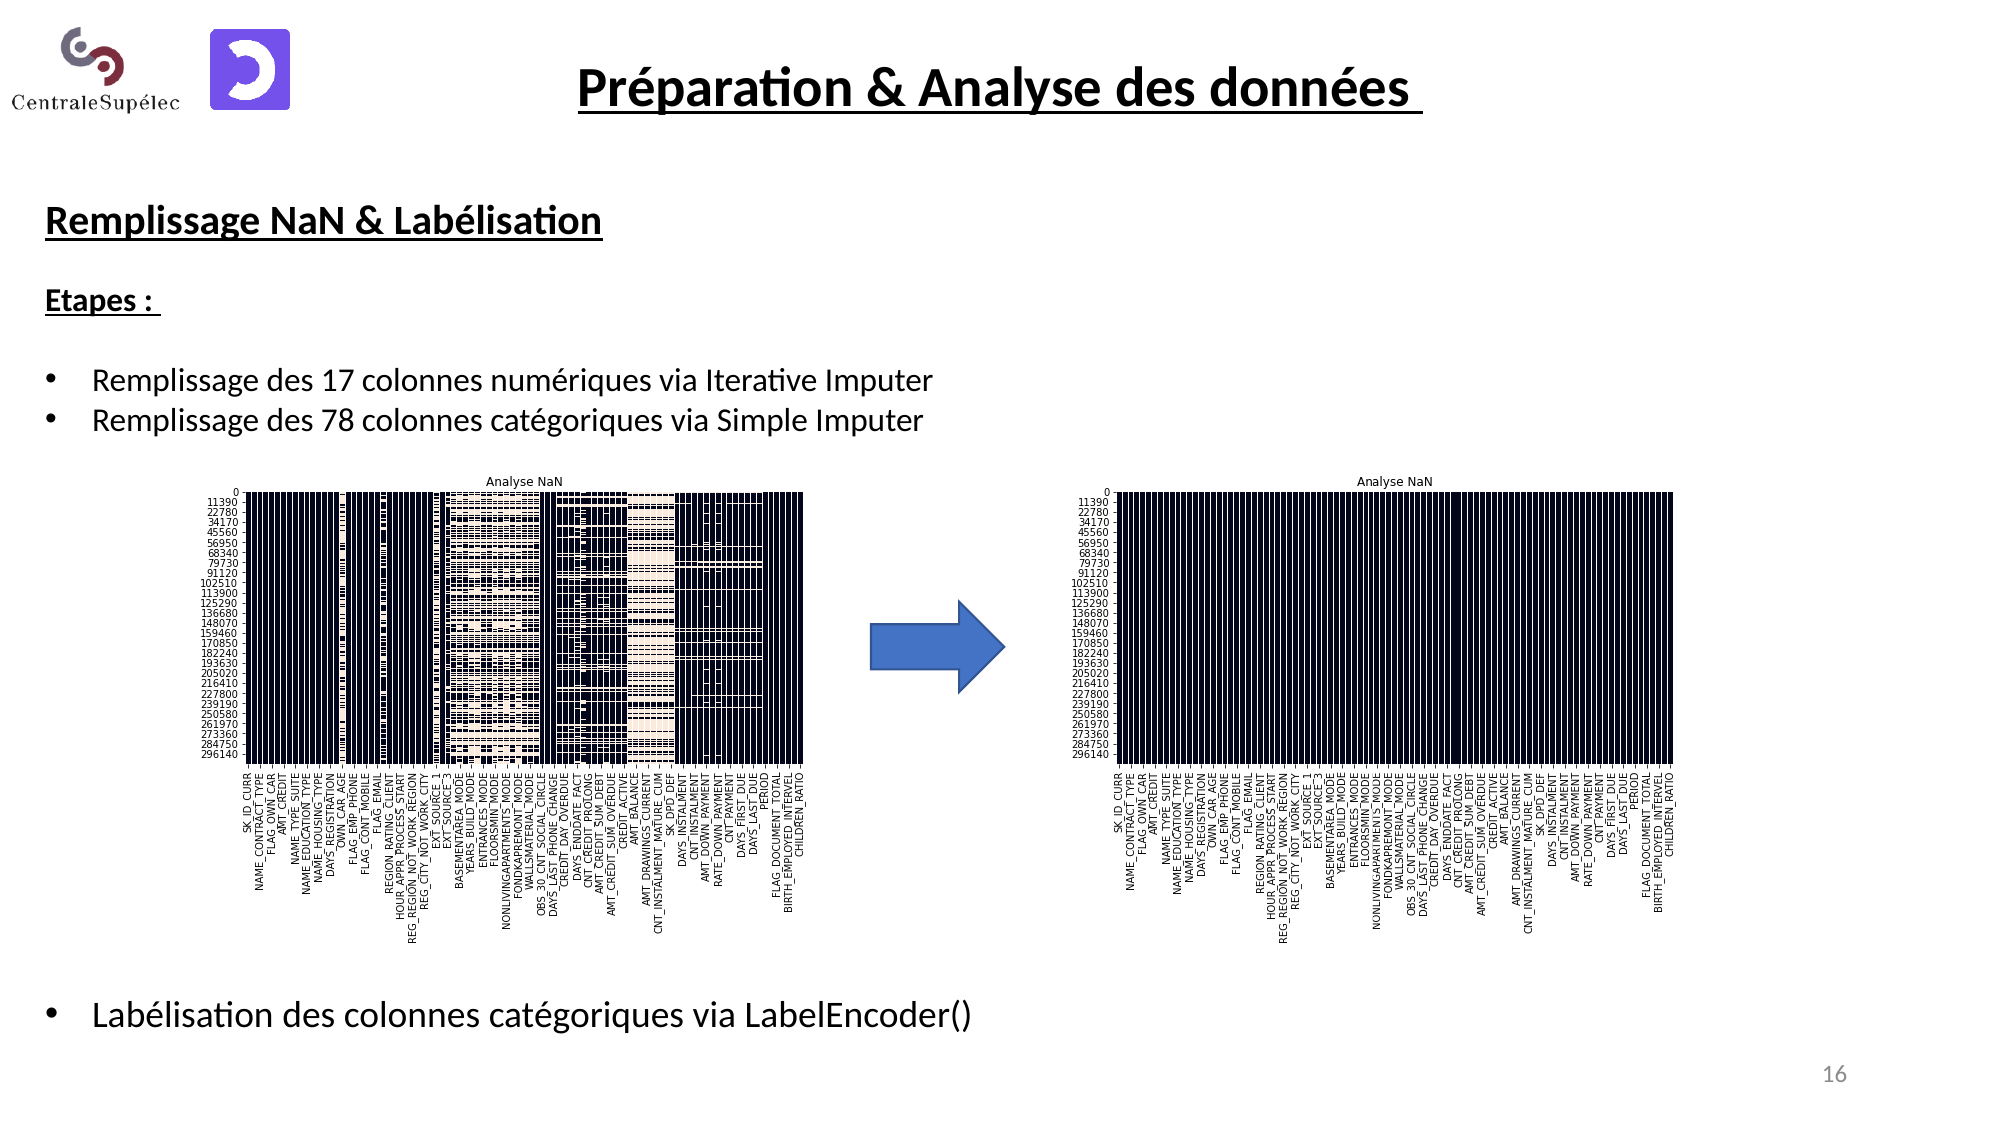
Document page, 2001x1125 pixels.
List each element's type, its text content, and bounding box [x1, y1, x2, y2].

picture [210, 29, 290, 110]
text_box [869, 599, 1006, 695]
picture [193, 469, 812, 949]
text_box Préparation & Analyse des données [558, 50, 1442, 133]
text_box Etapes : Remplissage des 17 colonnes numériques via Iterative Imputer Remplissage des 78 colonnes catégoriques via Simple Imputer [30, 271, 1160, 446]
list Remplissage NaN & Labélisation [30, 191, 915, 271]
text_box Labélisation des colonnes catégoriques via LabelEncoder() [30, 982, 1030, 1043]
picture [1064, 469, 1682, 949]
slide_number 16 [1412, 1042, 1863, 1103]
picture [0, 25, 194, 114]
